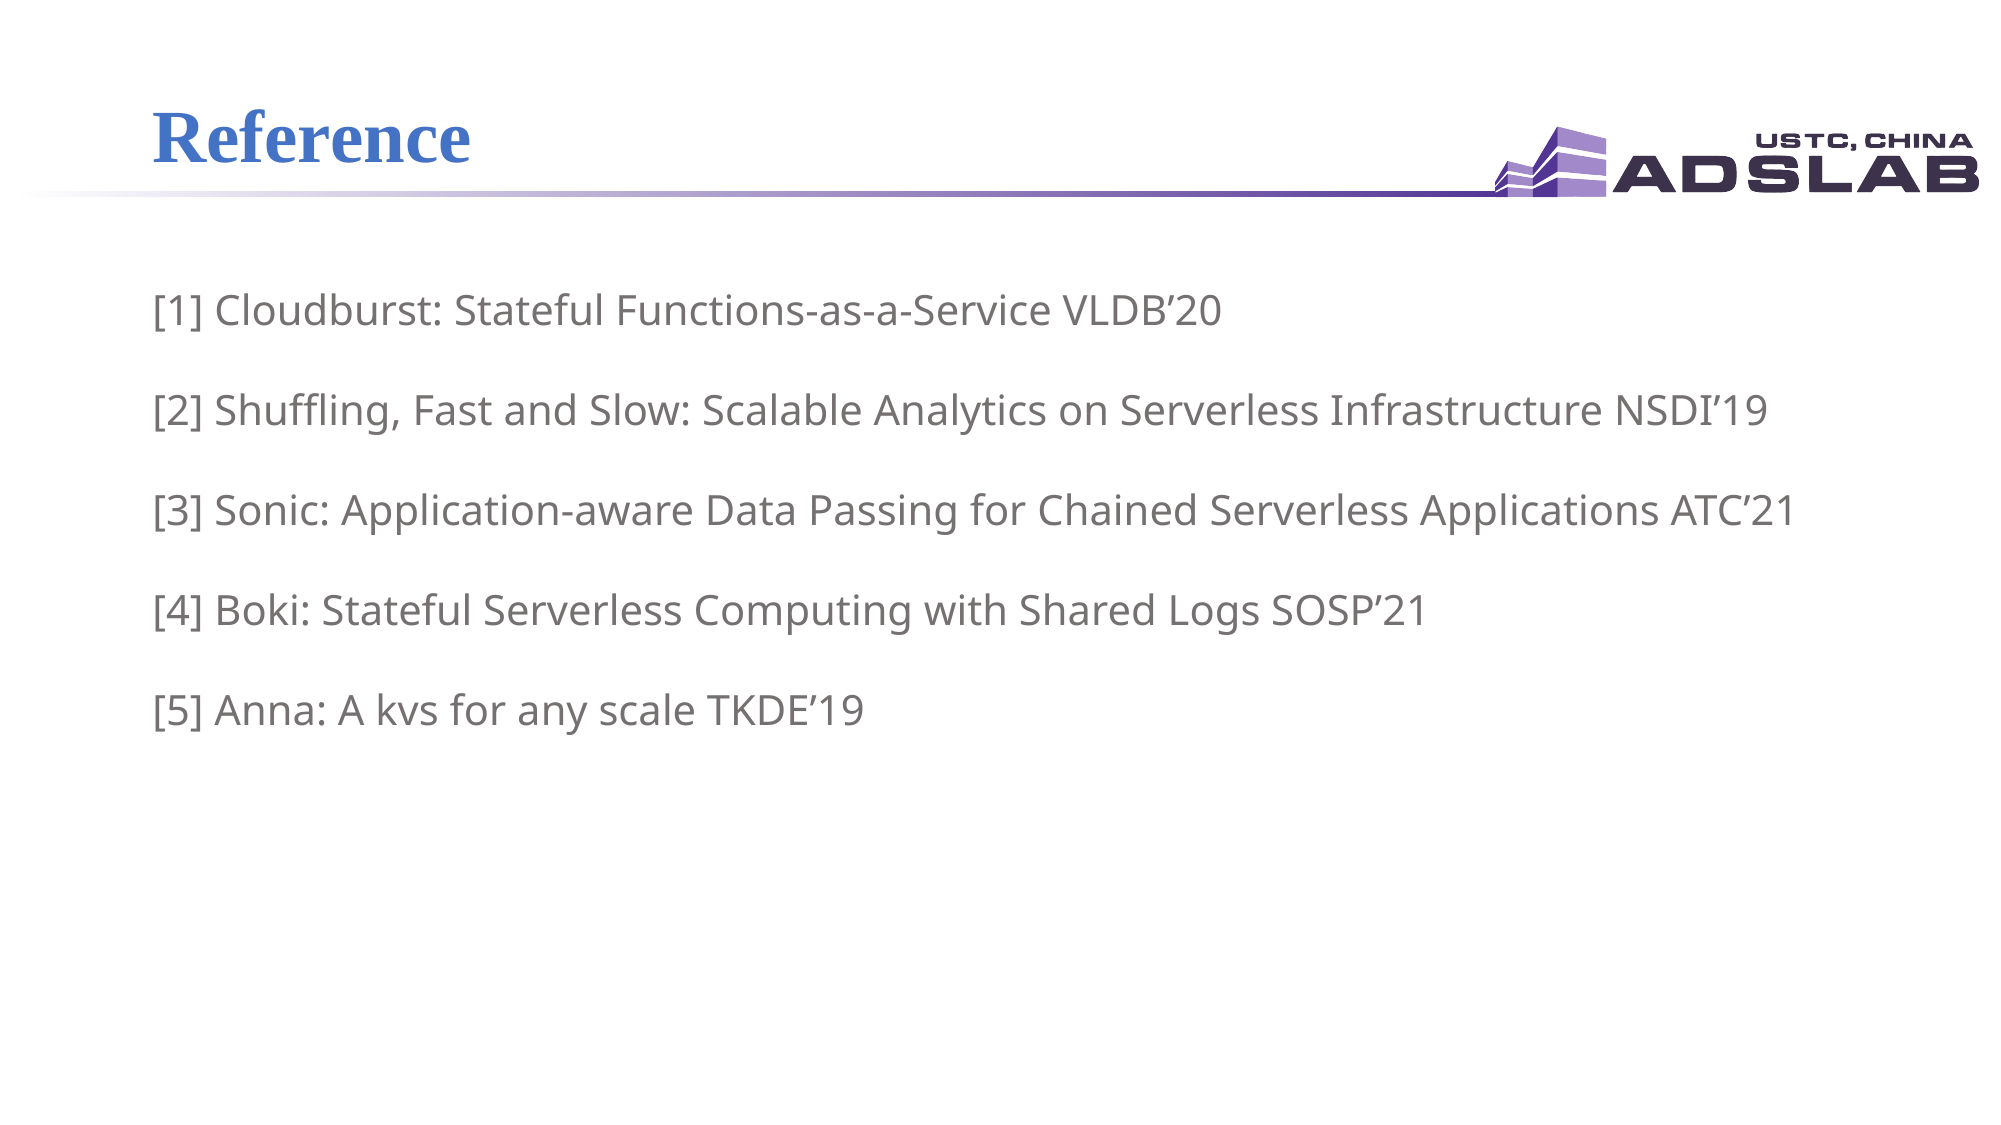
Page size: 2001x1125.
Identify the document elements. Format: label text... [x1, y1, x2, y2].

title Reference [137, 59, 1863, 187]
text_box [1] Cloudburst: Stateful Functions-as-a-Service VLDB’20 [2] Shuffling, Fast and Slow: Scalable Analytics on Serverless Infrastructure NSDI’19 [3] Sonic: Application-aware Data Passing for Chained Serverless Applications ATC’21 [4] Boki: Stateful Serverless Computing with Shared Logs SOSP’21 [5] Anna: A kvs for any scale TKDE’19 [137, 226, 1931, 742]
picture [1488, 124, 1985, 198]
